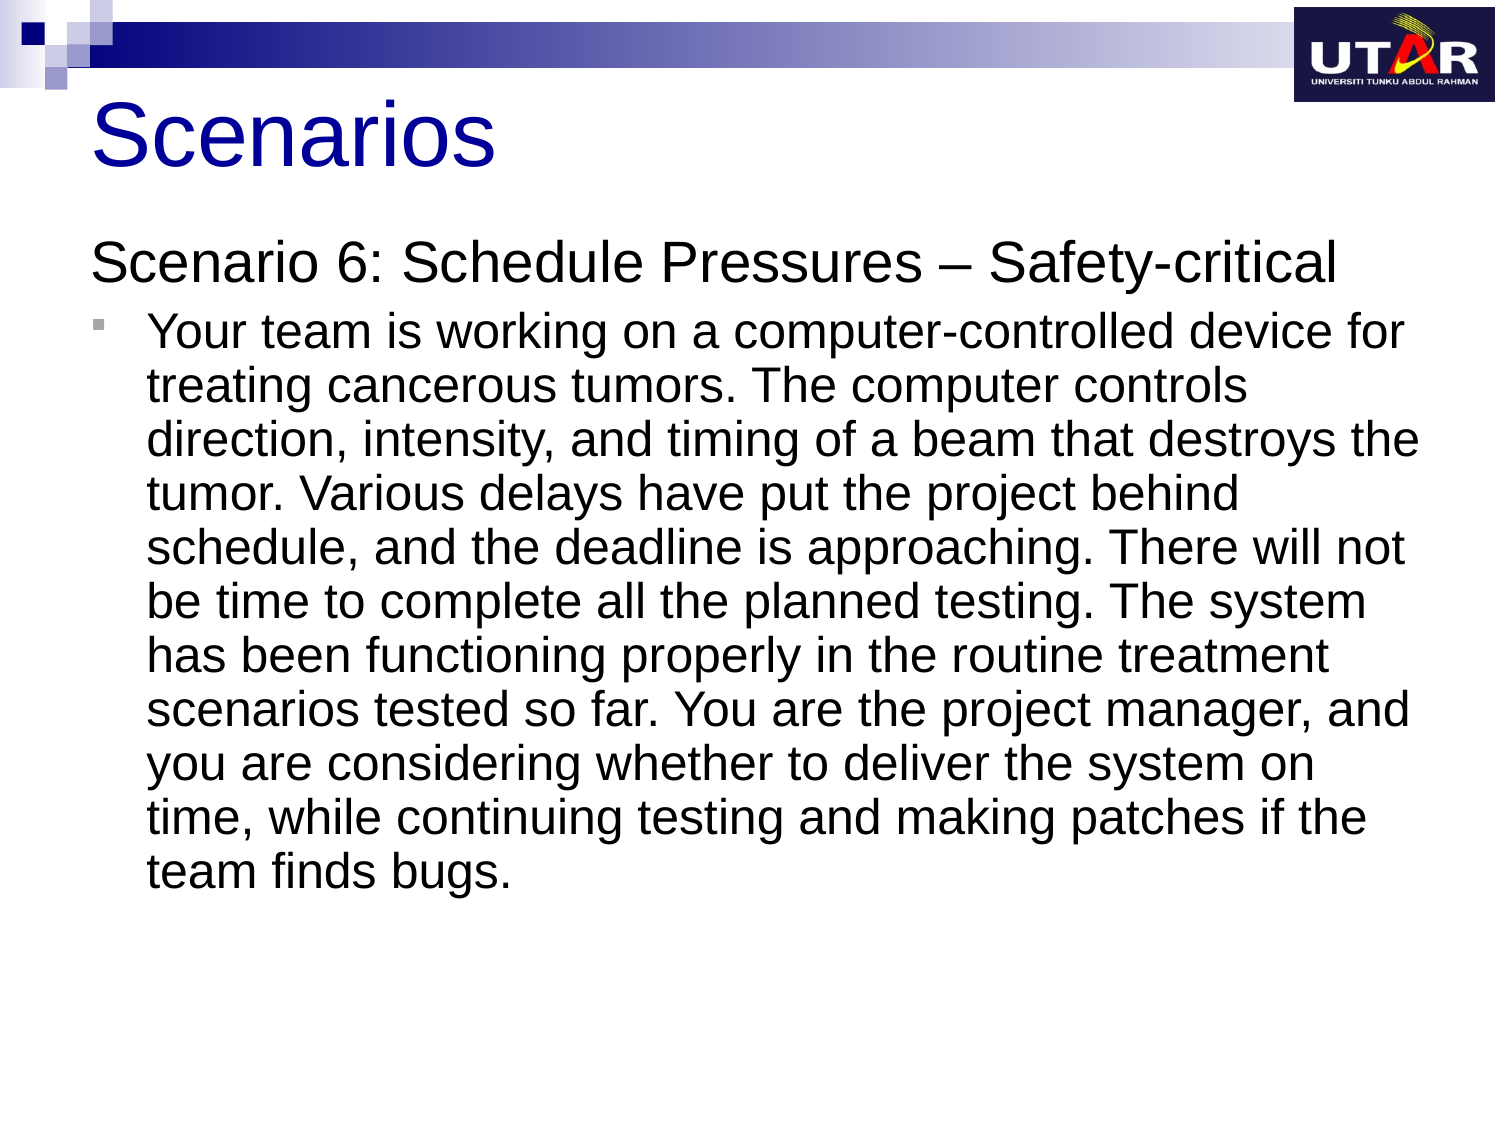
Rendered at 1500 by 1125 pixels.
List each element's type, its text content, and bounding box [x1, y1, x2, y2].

list Scenario 6: Schedule Pressures – Safety-critical Your team is working on a computer-controlled device for treating cancerous tumors. The computer controls direction, intensity, and timing of a beam that destroys the tumor. Various delays have put the project behind schedule, and the deadline is approaching. There will not be time to complete all the planned testing. The system has been functioning properly in the routine treatment scenarios tested so far. You are the project manager, and you are considering whether to deliver the system on time, while continuing testing and making patches if the team finds bugs. [75, 224, 1450, 1025]
picture [1294, 7, 1495, 102]
title Scenarios [75, 75, 1425, 185]
